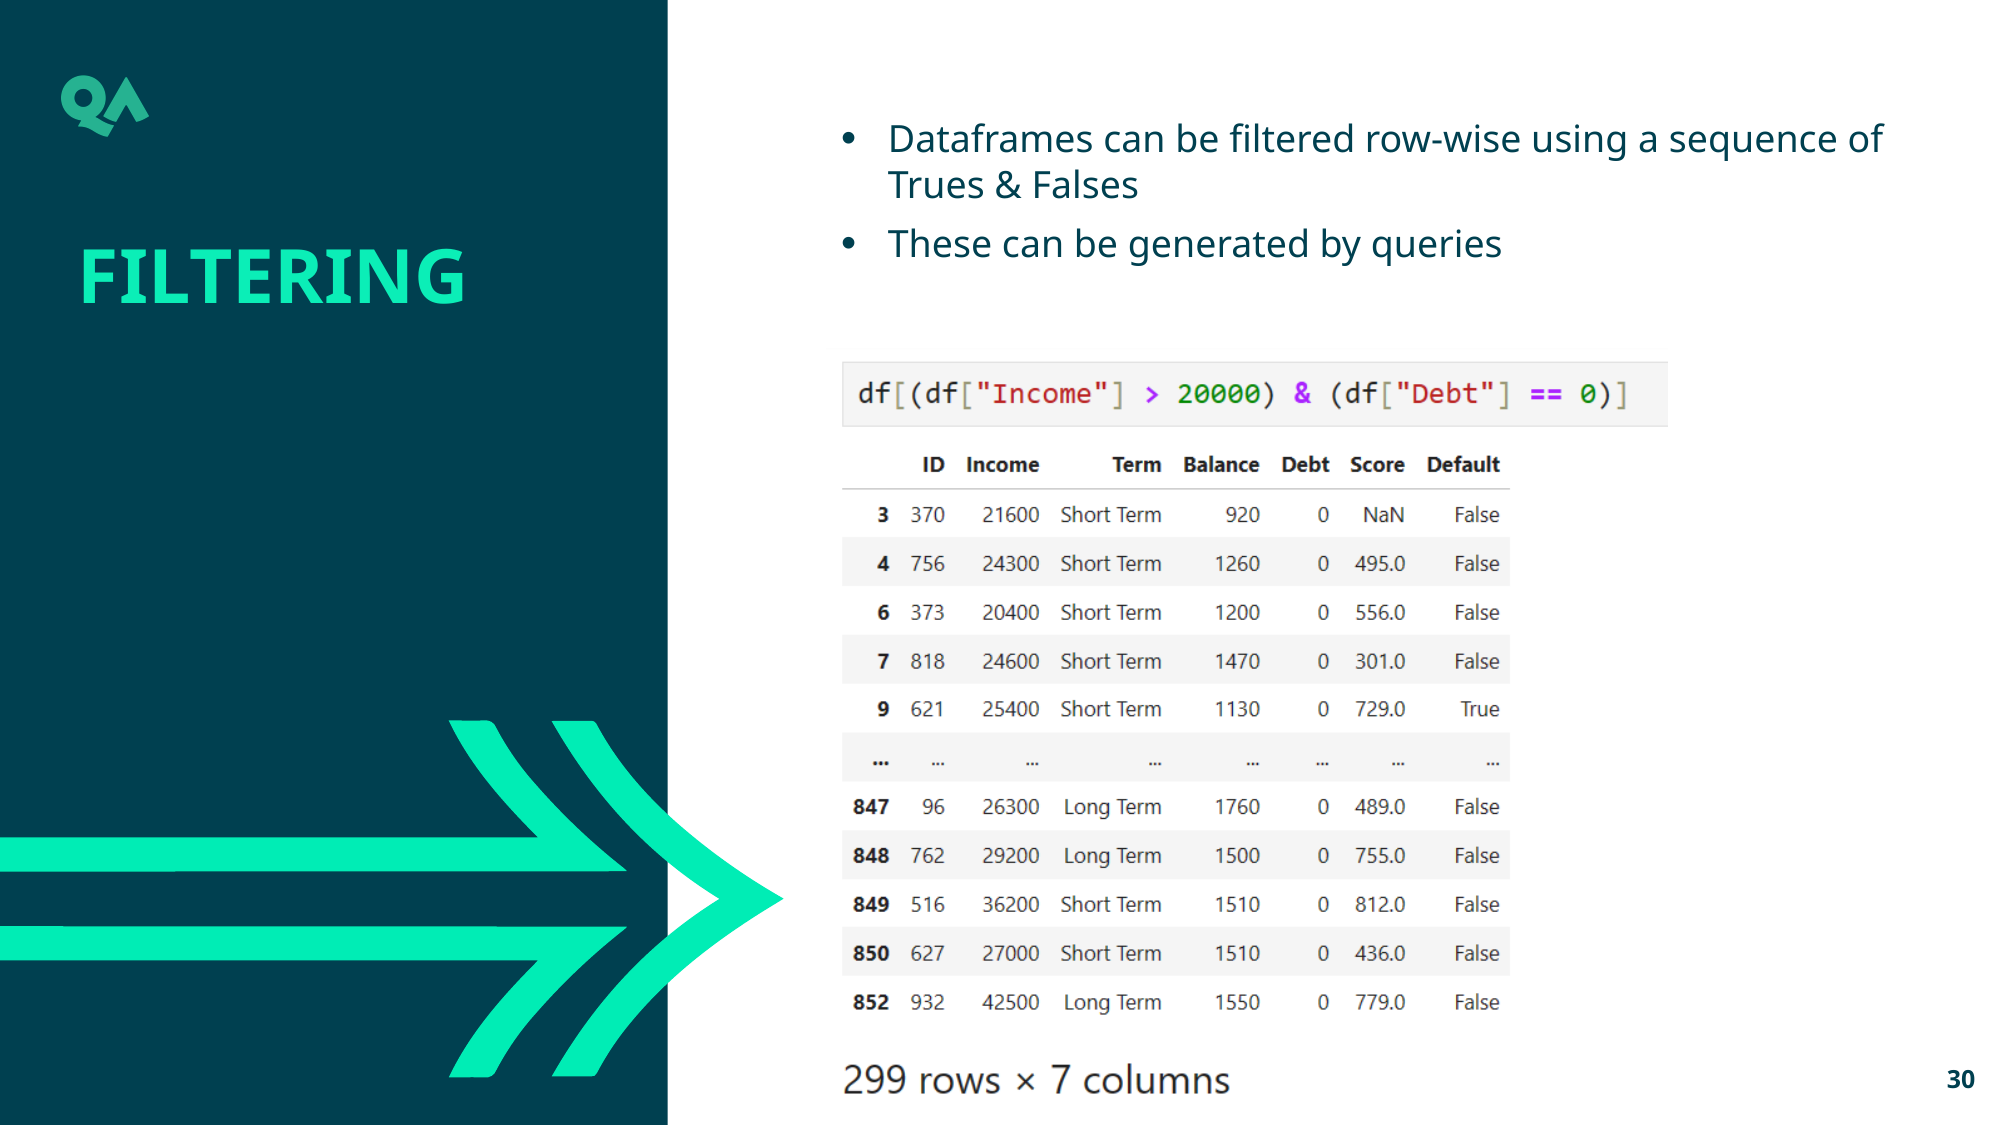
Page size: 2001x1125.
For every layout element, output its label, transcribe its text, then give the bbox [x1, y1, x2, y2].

list Dataframes can be filtered row-wise using a sequence of Trues & Falses These can be generated by queries [826, 107, 1937, 917]
picture [826, 348, 1668, 1125]
list Filtering [63, 221, 628, 673]
slide_number 30 [1846, 1068, 1976, 1098]
